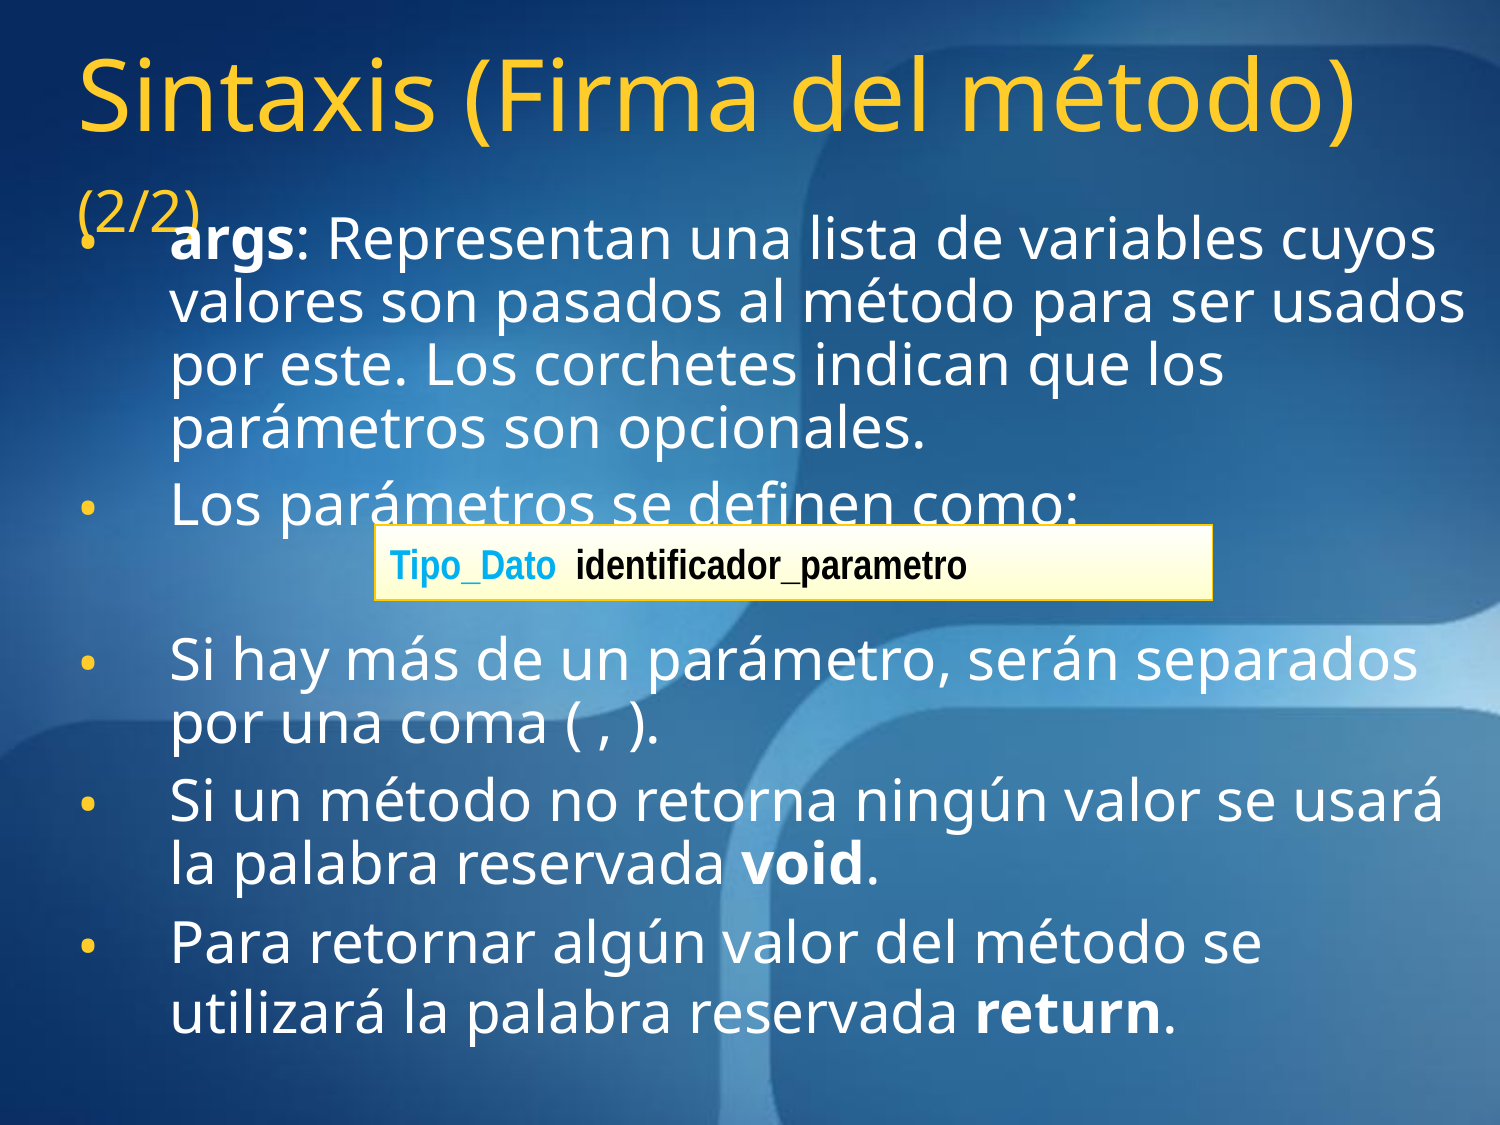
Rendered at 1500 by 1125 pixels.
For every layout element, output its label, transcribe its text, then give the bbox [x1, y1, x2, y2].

text_box Tipo_Dato identificador_parametro [374, 524, 1213, 600]
list args: Representan una lista de variables cuyos valores son pasados al método para ser usados por este. Los corchetes indican que los parámetros son opcionales. Los parámetros se definen como: Si hay más de un parámetro, serán separados por una coma ( , ). Si un método no retorna ningún valor se usará la palabra reservada void. Para retornar algún valor del método se utilizará la palabra reservada return. [62, 201, 1500, 1088]
picture [0, 0, 1500, 1125]
title Sintaxis (Firma del método) (2/2) [62, 37, 1500, 162]
